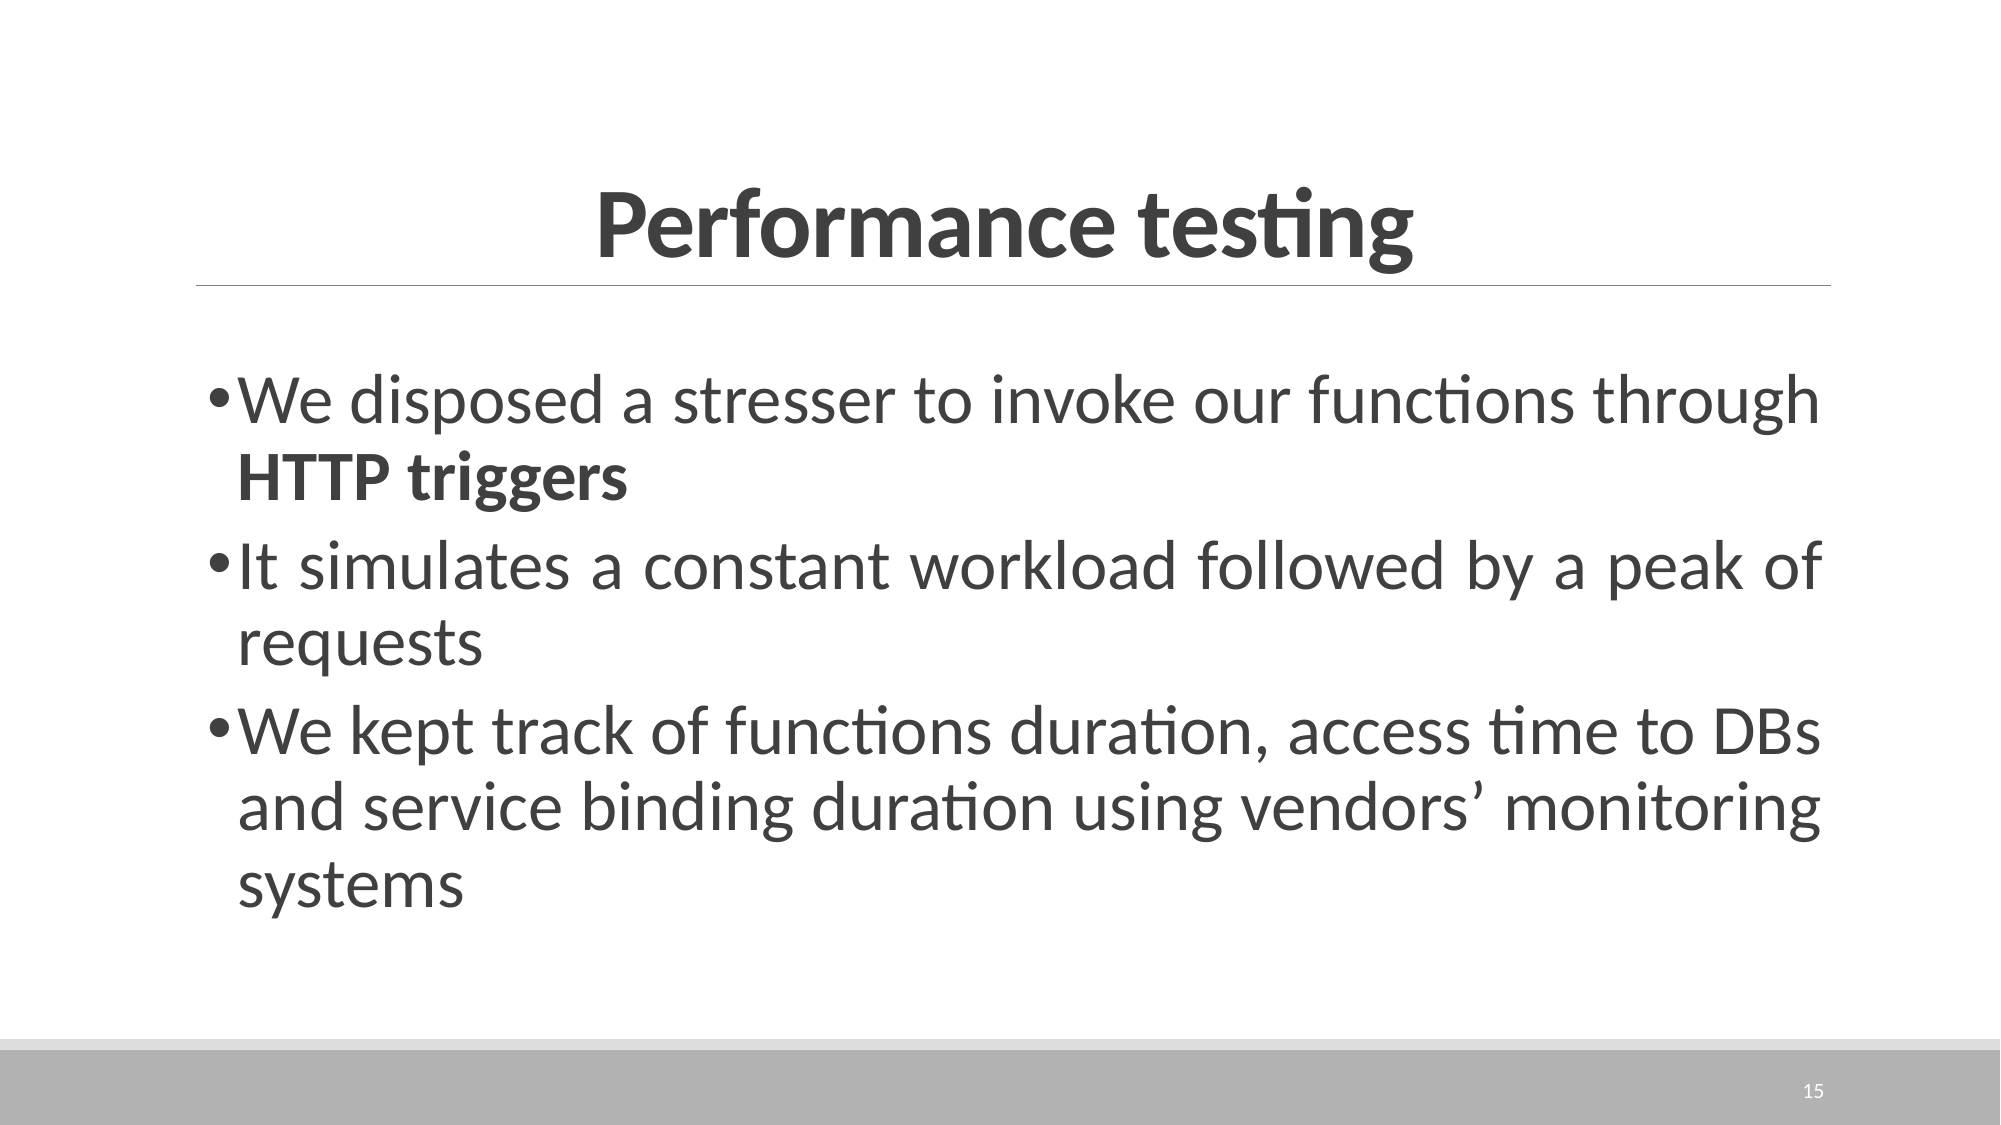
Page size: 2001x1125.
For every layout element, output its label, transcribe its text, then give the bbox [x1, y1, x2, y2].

list We disposed a stresser to invoke our functions through HTTP triggers It simulates a constant workload followed by a peak of requests We kept track of functions duration, access time to DBs and service binding duration using vendors’ monitoring systems [174, 355, 1825, 1035]
slide_number 15 [1624, 1059, 1840, 1120]
title Performance testing [180, 47, 1830, 285]
